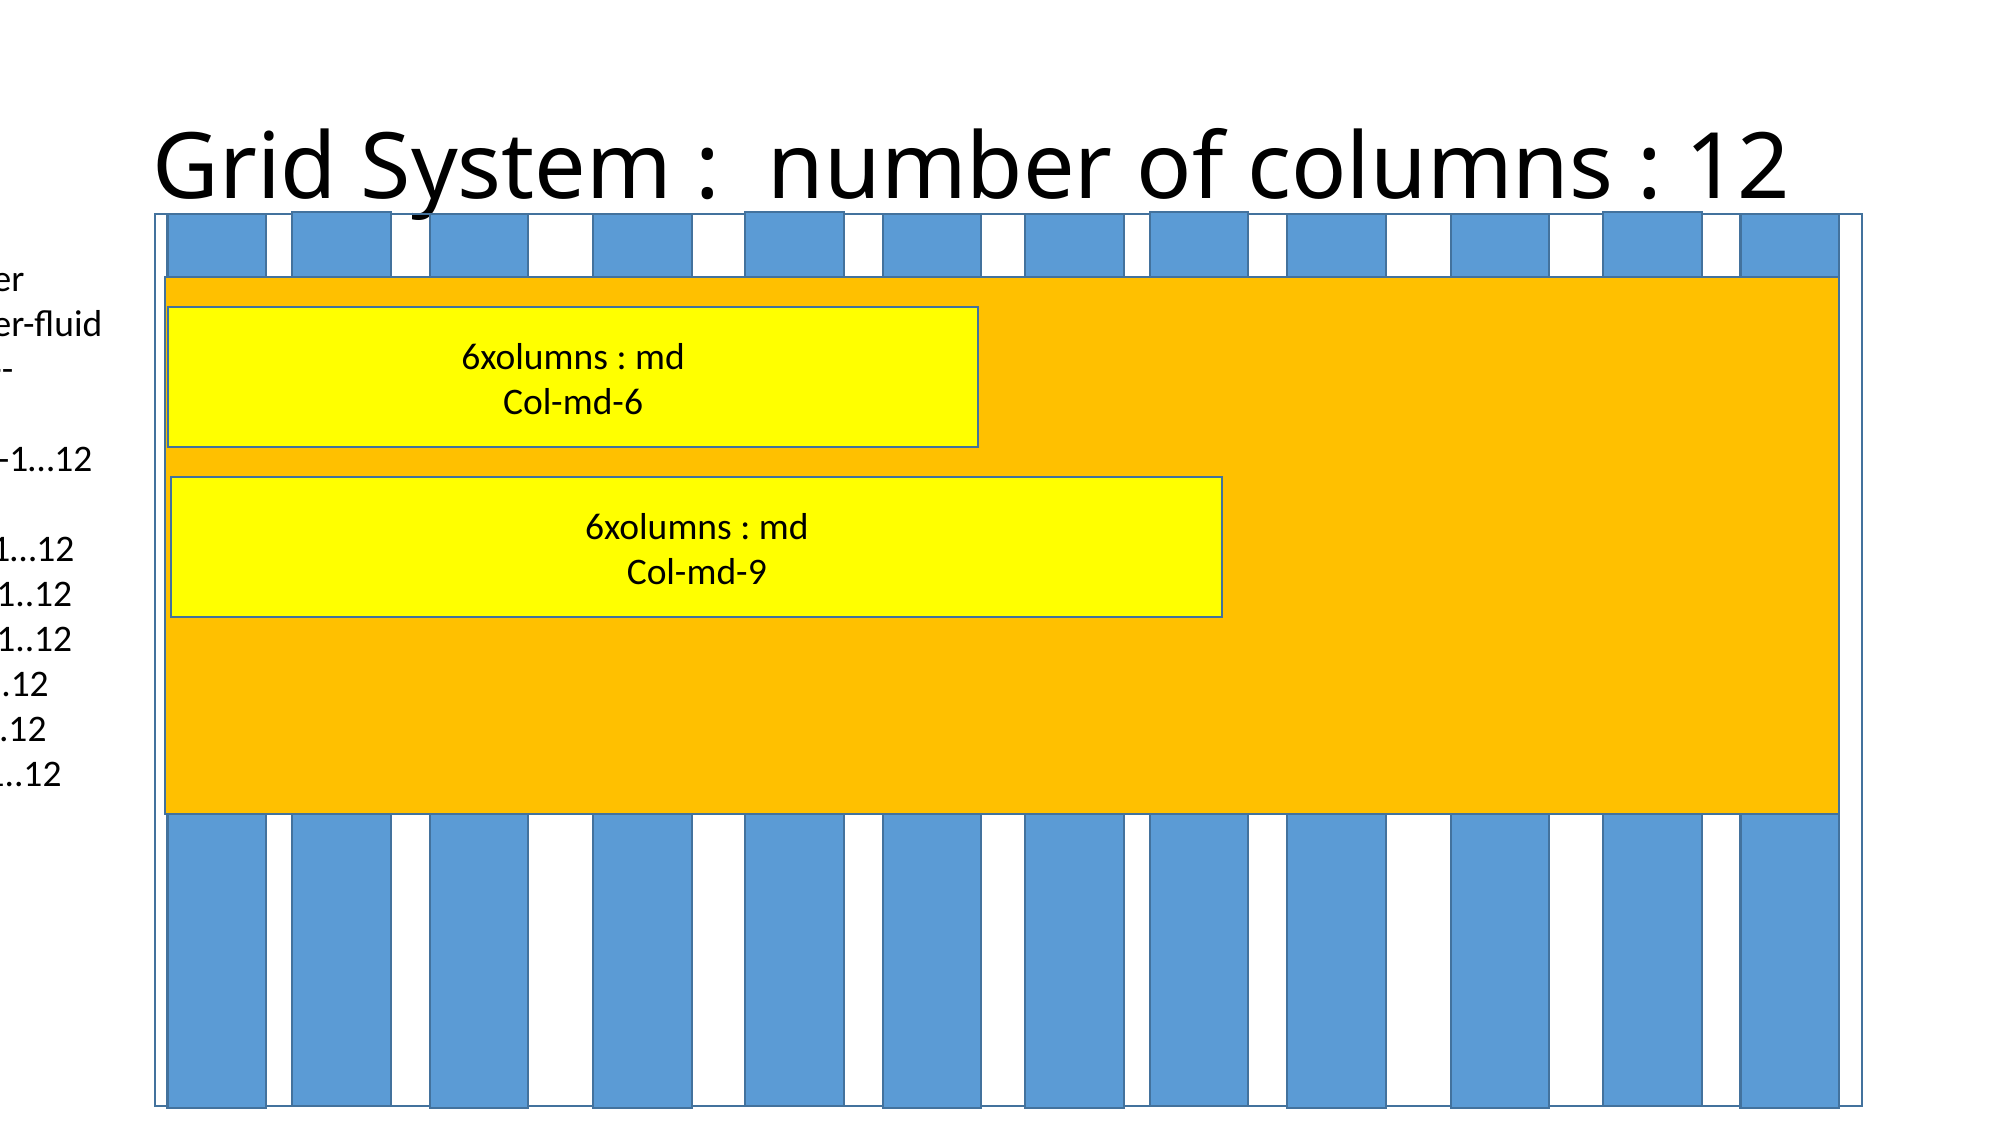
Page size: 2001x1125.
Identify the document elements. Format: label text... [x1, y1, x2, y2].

text_box [1550, 815, 1602, 1107]
text_box [1024, 815, 1125, 1109]
text_box [1125, 815, 1149, 1107]
text_box [1387, 213, 1450, 276]
text_box [592, 213, 693, 276]
text_box [1840, 213, 1863, 1107]
text_box 6xolumns : md Col-md-9 [170, 476, 1223, 618]
text_box [267, 815, 291, 1107]
text_box [1249, 815, 1286, 1107]
text_box [291, 211, 392, 276]
text_box [429, 815, 529, 1109]
text_box [845, 815, 882, 1107]
text_box [429, 213, 529, 276]
title Grid System : number of columns : 12 [137, 59, 1863, 278]
text_box [291, 815, 392, 1107]
text_box [1550, 213, 1602, 276]
text_box [982, 213, 1024, 276]
text_box [1739, 815, 1840, 1109]
text_box [529, 815, 592, 1107]
text_box [1249, 213, 1286, 276]
text_box [267, 213, 291, 276]
text_box [1125, 213, 1149, 276]
text_box [1703, 213, 1739, 276]
text_box [982, 815, 1024, 1107]
text_box [693, 213, 744, 276]
text_box [1602, 815, 1703, 1107]
text_box [1739, 213, 1840, 276]
text_box [1286, 213, 1387, 276]
text_box [592, 815, 693, 1109]
text_box [1149, 211, 1249, 276]
text_box [529, 213, 592, 276]
text_box [1149, 815, 1249, 1107]
text_box [166, 213, 267, 276]
text_box [164, 276, 1840, 815]
text_box [693, 815, 744, 1107]
text_box [744, 815, 845, 1107]
text_box [882, 815, 982, 1109]
text_box [845, 213, 882, 276]
text_box [882, 213, 982, 276]
text_box [154, 213, 166, 1107]
text_box [1450, 213, 1550, 276]
text_box [166, 815, 267, 1109]
text_box [392, 815, 429, 1107]
text_box [392, 213, 429, 276]
text_box [1602, 211, 1703, 276]
text_box Container Container-fluid ------------ Row Col-infix-1…12 Col-sm-1…12 Col-md-1..12 Col-md-1..12 Col-lg-1..12 Col-xl-1..12 Xol-xxl-1..12 [0, 246, 138, 937]
text_box [1024, 213, 1125, 276]
text_box [1703, 815, 1739, 1107]
text_box [1387, 815, 1450, 1107]
text_box [1450, 815, 1550, 1109]
text_box [744, 211, 845, 276]
text_box [1286, 815, 1387, 1109]
text_box 6xolumns : md Col-md-6 [167, 306, 979, 448]
